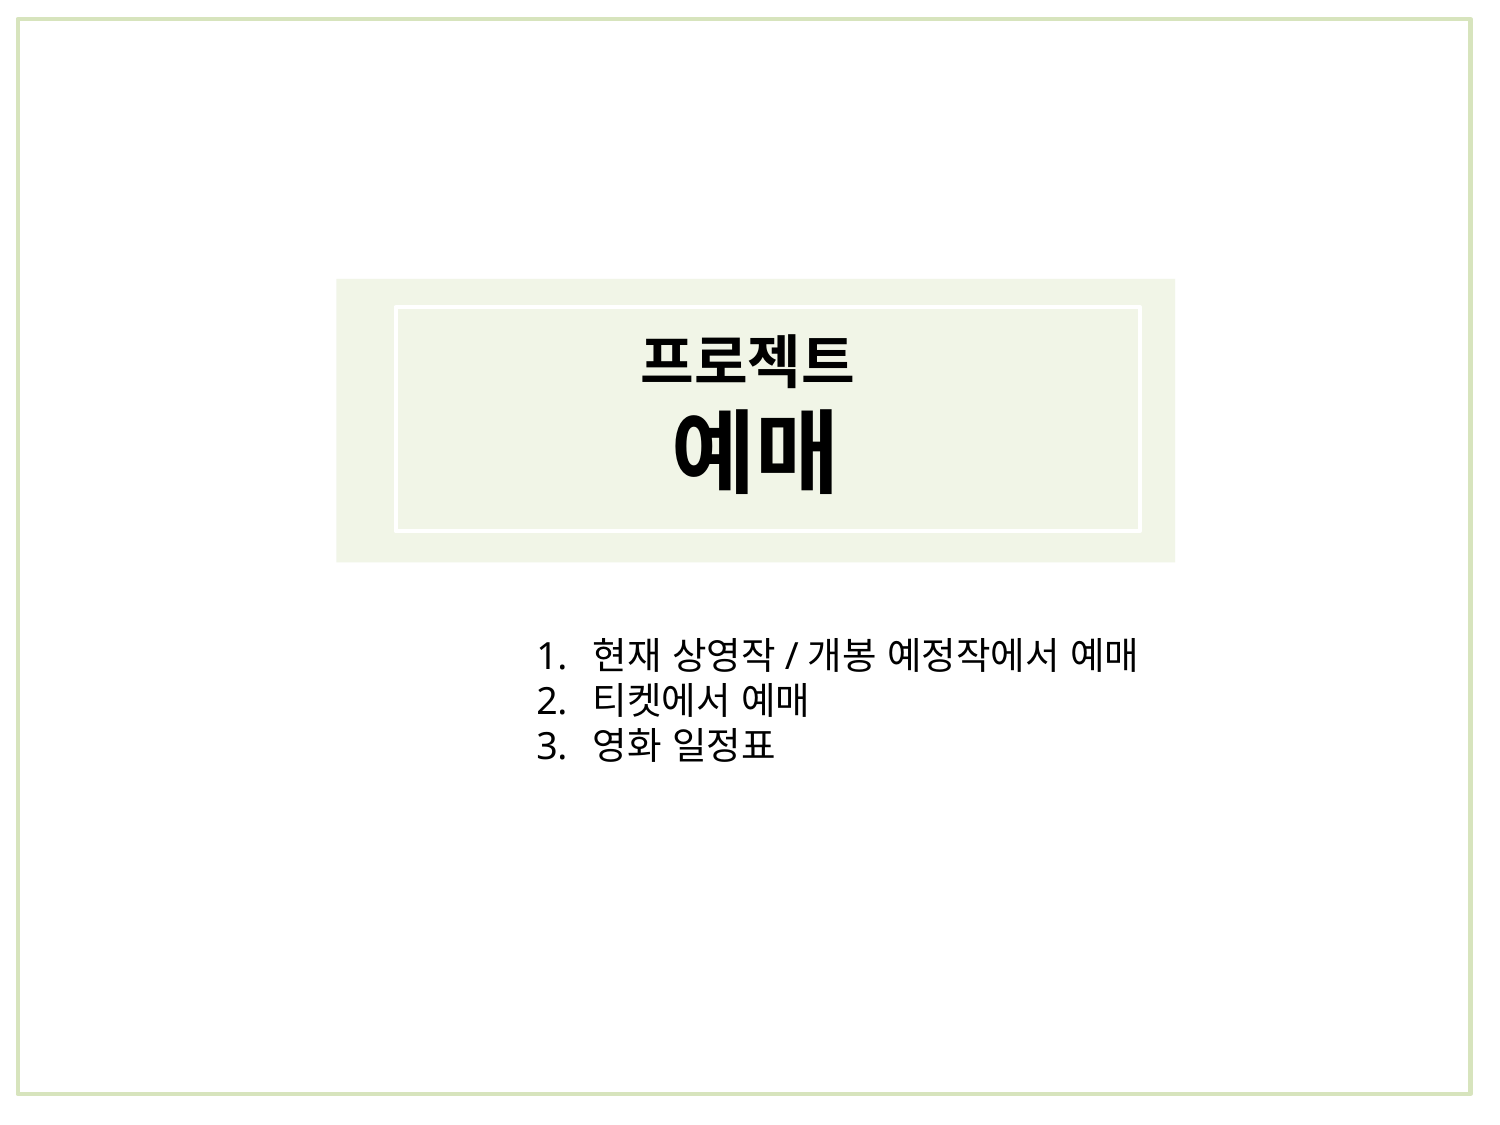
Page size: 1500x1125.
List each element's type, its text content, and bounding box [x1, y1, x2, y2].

text_box 현재 상영작/개봉 예정작에서 예매 티켓에서 예매 영화 일정표 [521, 624, 1154, 775]
text_box 프로젝트 예매 [371, 302, 1140, 527]
text_box [394, 305, 1142, 533]
text_box [16, 17, 1473, 1096]
